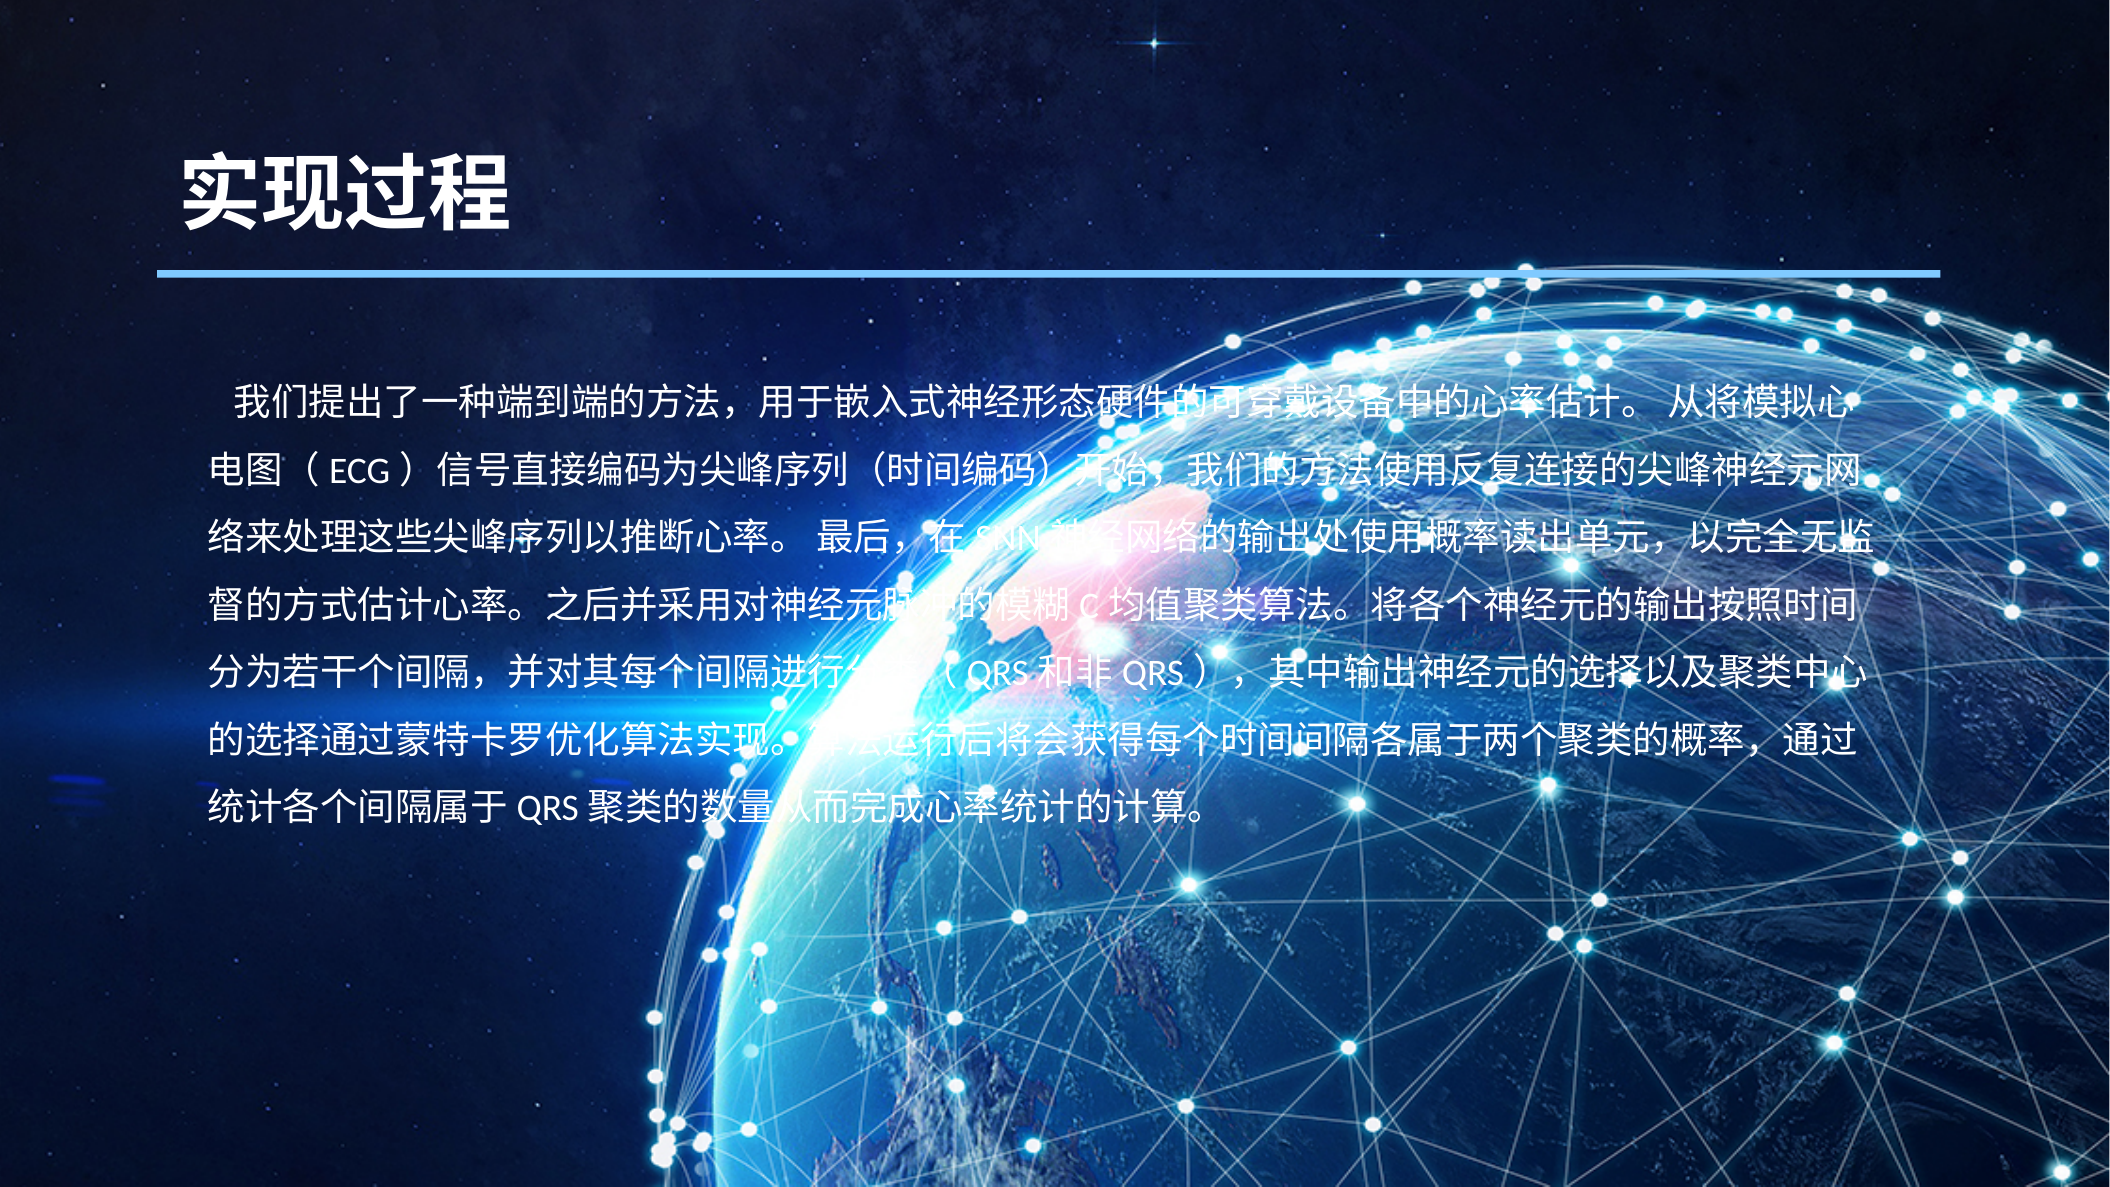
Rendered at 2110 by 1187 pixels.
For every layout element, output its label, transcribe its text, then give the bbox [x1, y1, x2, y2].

text_box 实现过程 [157, 129, 1072, 251]
picture [0, 0, 2110, 1187]
text_box [156, 269, 1942, 279]
text_box 我们提出了一种端到端的方法，用于嵌入式神经形态硬件的可穿戴设备中的心率估计。 从将模拟心电图（ECG）信号直接编码为尖峰序列（时间编码）开始，我们的方法使用反复连接的尖峰神经元网络来处理这些尖峰序列以推断心率。 最后，在SNN神经网络的输出处使用概率读出单元，以完全无监督的方式估计心率。之后并采用对神经元脉冲的模糊C均值聚类算法。将各个神经元的输出按照时间分为若干个间隔，并对其每个间隔进行分类（QRS和非QRS），其中输出神经元的选择以及聚类中心的选择通过蒙特卡罗优化算法实现。算法运行后将会获得每个时间间隔各属于两个聚类的概率，通过统计各个间隔属于QRS聚类的数量从而完成心率统计的计算。 [186, 345, 1912, 891]
